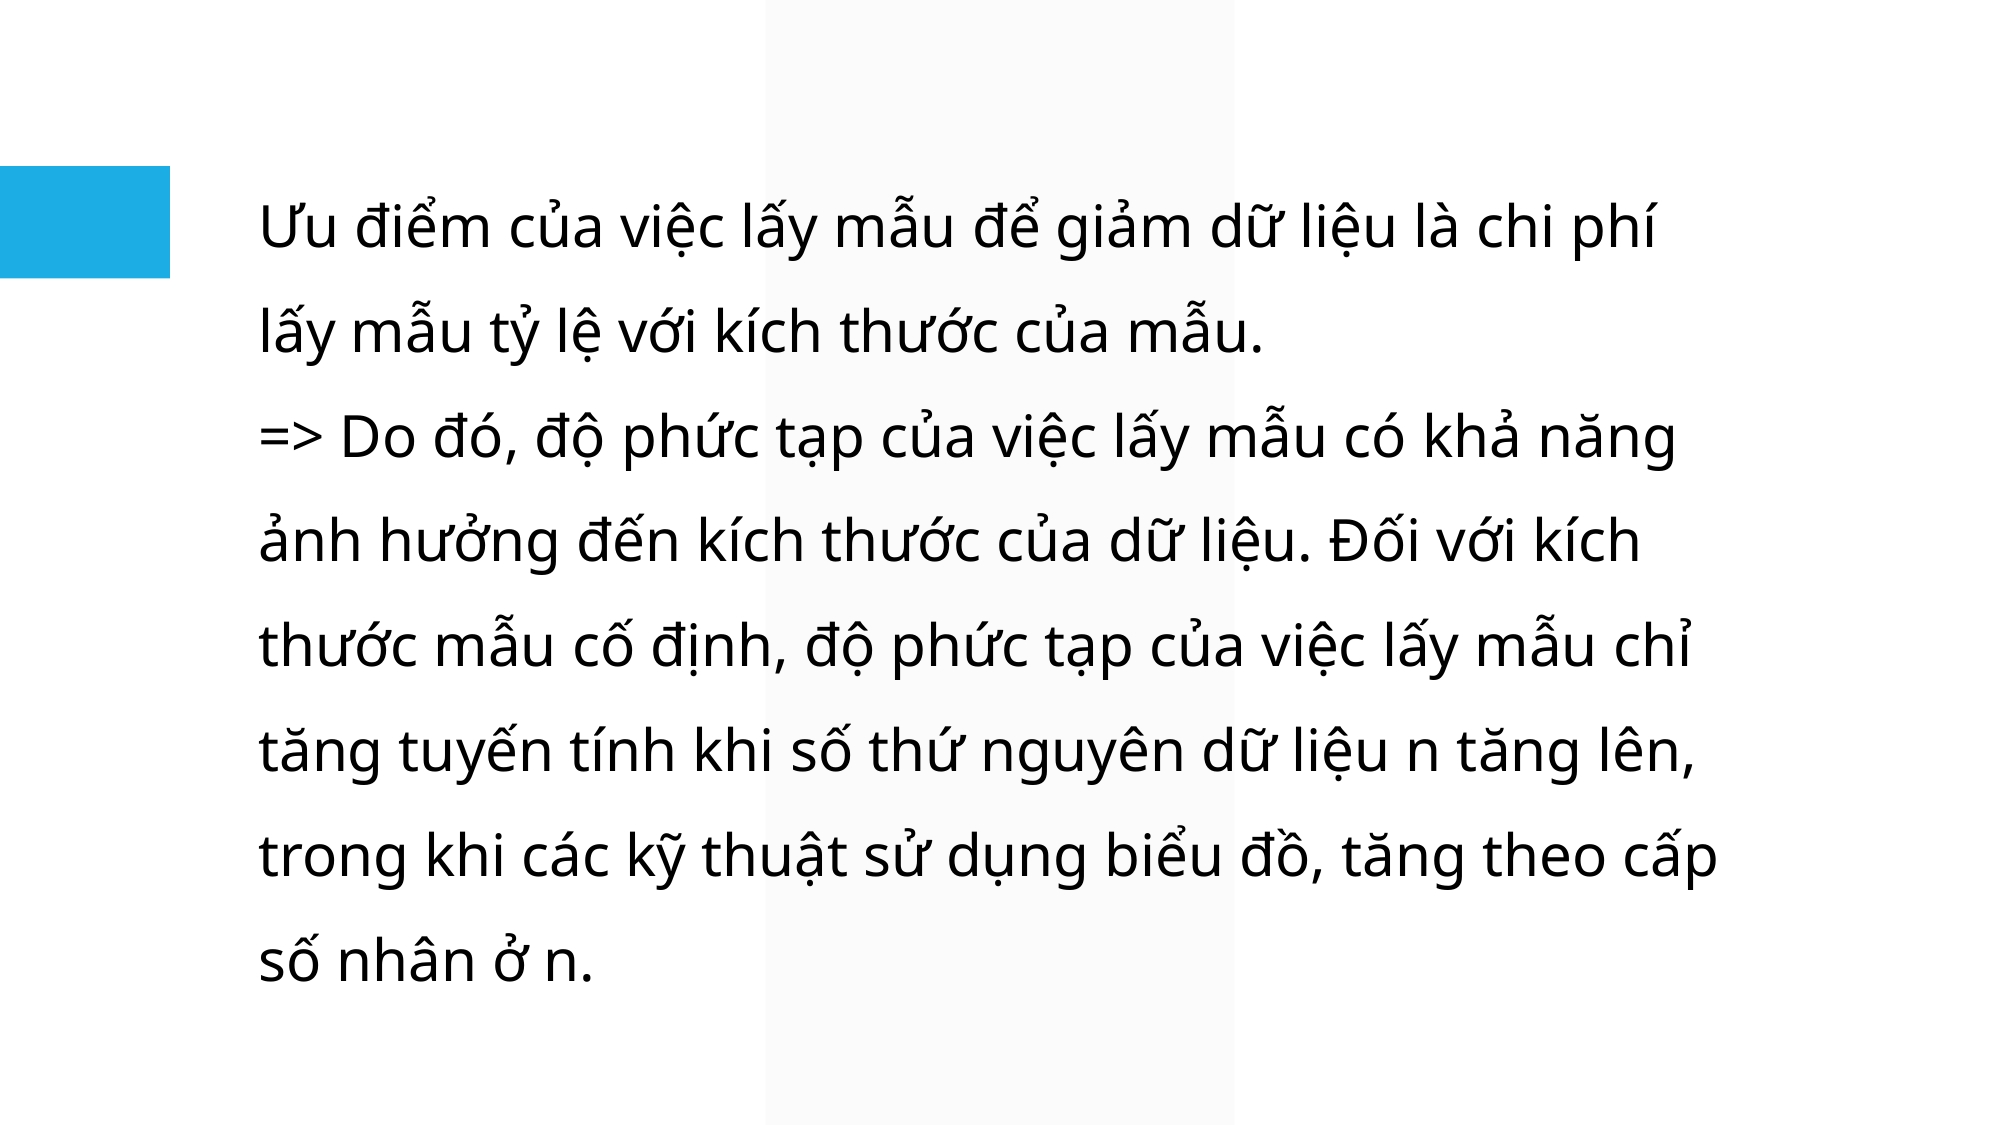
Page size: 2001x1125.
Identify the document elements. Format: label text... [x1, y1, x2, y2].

text_box Ưu điểm của việc lấy mẫu để giảm dữ liệu là chi phí lấy mẫu tỷ lệ với kích thước của mẫu. => Do đó, độ phức tạp của việc lấy mẫu có khả năng ảnh hưởng đến kích thước của dữ liệu. Đối với kích thước mẫu cố định, độ phức tạp của việc lấy mẫu chỉ tăng tuyến tính khi số thứ nguyên dữ liệu n tăng lên, trong khi các kỹ thuật sử dụng biểu đồ, tăng theo cấp số nhân ở n. [243, 146, 1744, 1001]
